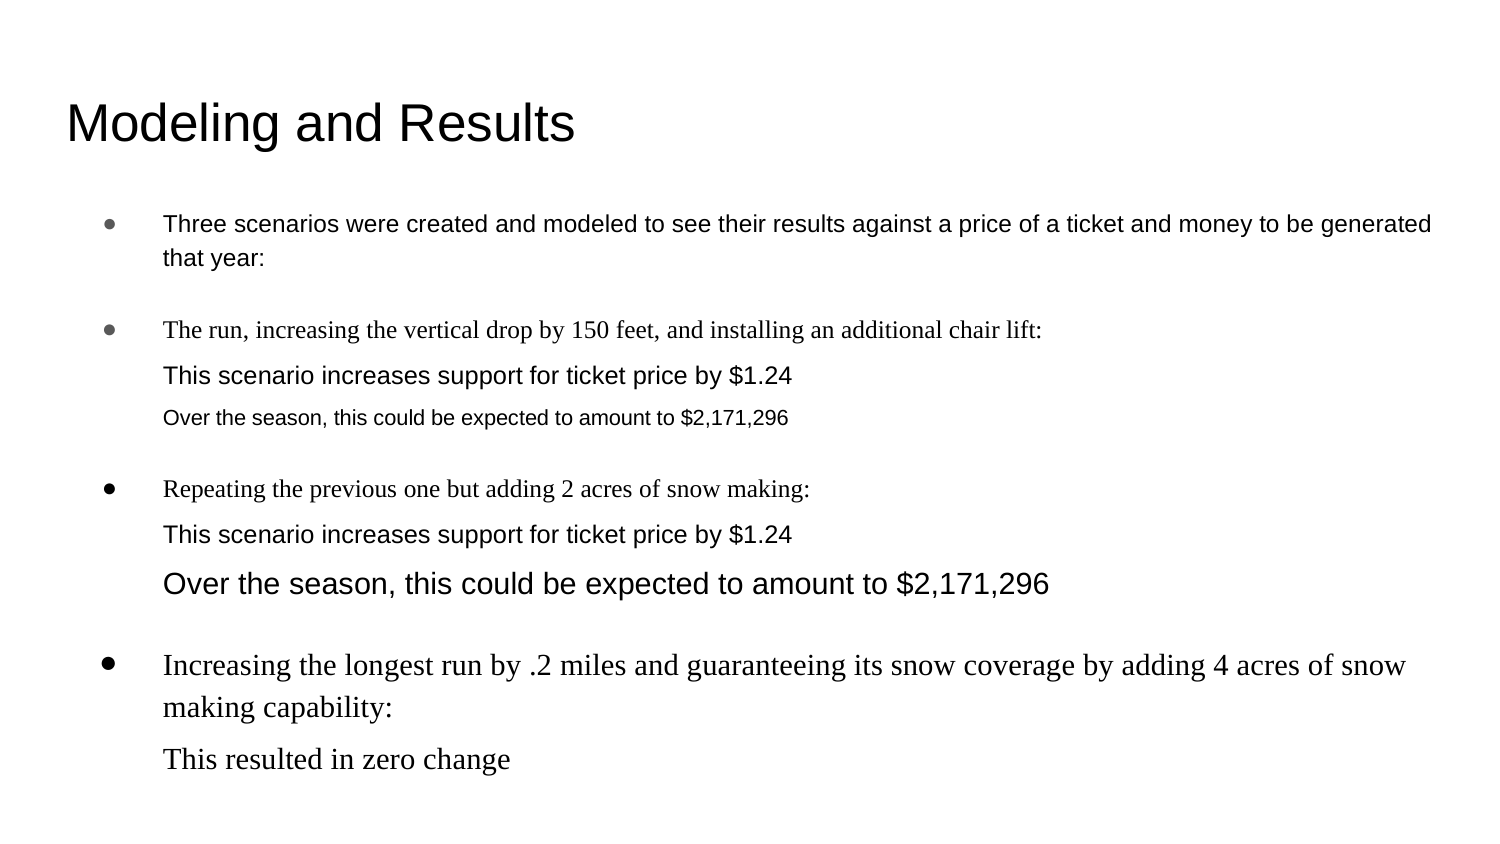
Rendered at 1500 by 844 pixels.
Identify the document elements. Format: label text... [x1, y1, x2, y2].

list Three scenarios were created and modeled to see their results against a price of a ticket and money to be generated that year: The run, increasing the vertical drop by 150 feet, and installing an additional chair lift: This scenario increases support for ticket price by $1.24 Over the season, this could be expected to amount to $2,171,296 Repeating the previous one but adding 2 acres of snow making: This scenario increases support for ticket price by $1.24 Over the season, this could be expected to amount to $2,171,296 Increasing the longest run by .2 miles and guaranteeing its snow coverage by adding 4 acres of snow making capability: This resulted in zero change [51, 189, 1449, 802]
title Modeling and Results [51, 72, 1449, 167]
